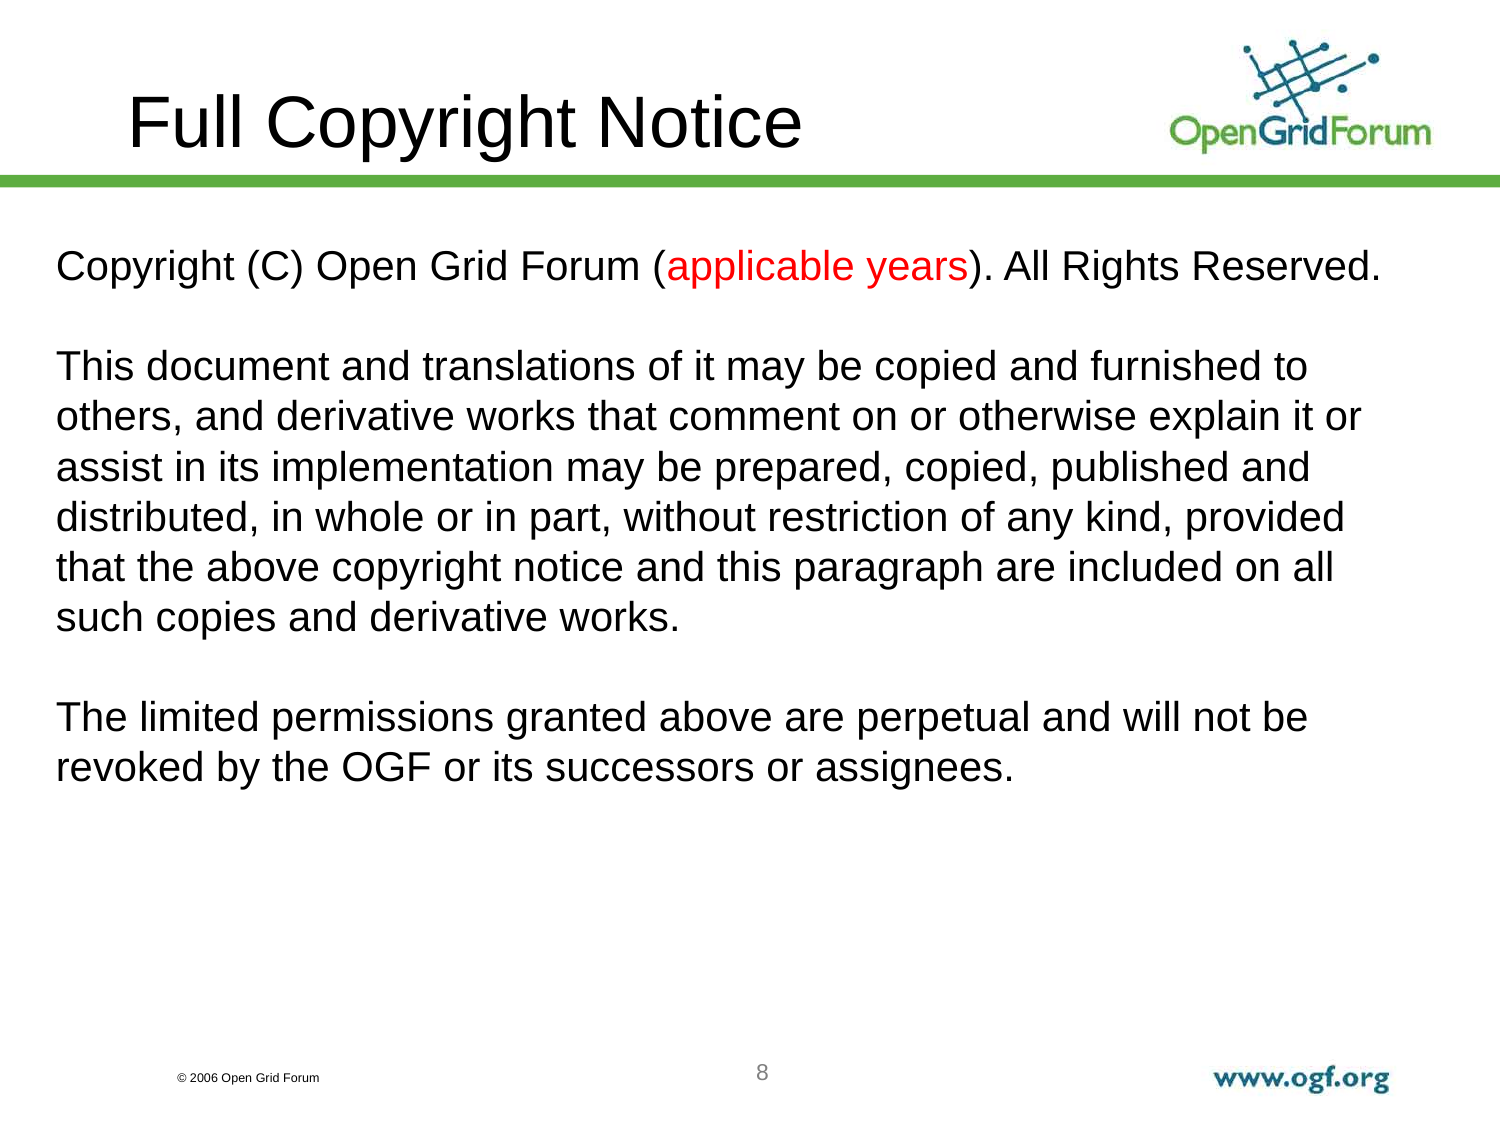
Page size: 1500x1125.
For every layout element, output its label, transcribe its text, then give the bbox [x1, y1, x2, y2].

title Full Copyright Notice [112, 24, 1388, 213]
footer 8 [324, 1049, 1201, 1125]
text_box Copyright (C) Open Grid Forum (applicable years). All Rights Reserved. This document and translations of it may be copied and furnished to others, and derivative works that comment on or otherwise explain it or assist in its implementation may be prepared, copied, published and distributed, in whole or in part, without restriction of any kind, provided that the above copyright notice and this paragraph are included on all such copies and derivative works. The limited permissions granted above are perpetual and will not be revoked by the OGF or its successors or assignees. [41, 231, 1400, 897]
picture [0, 188, 1500, 1125]
picture [0, 0, 1500, 174]
